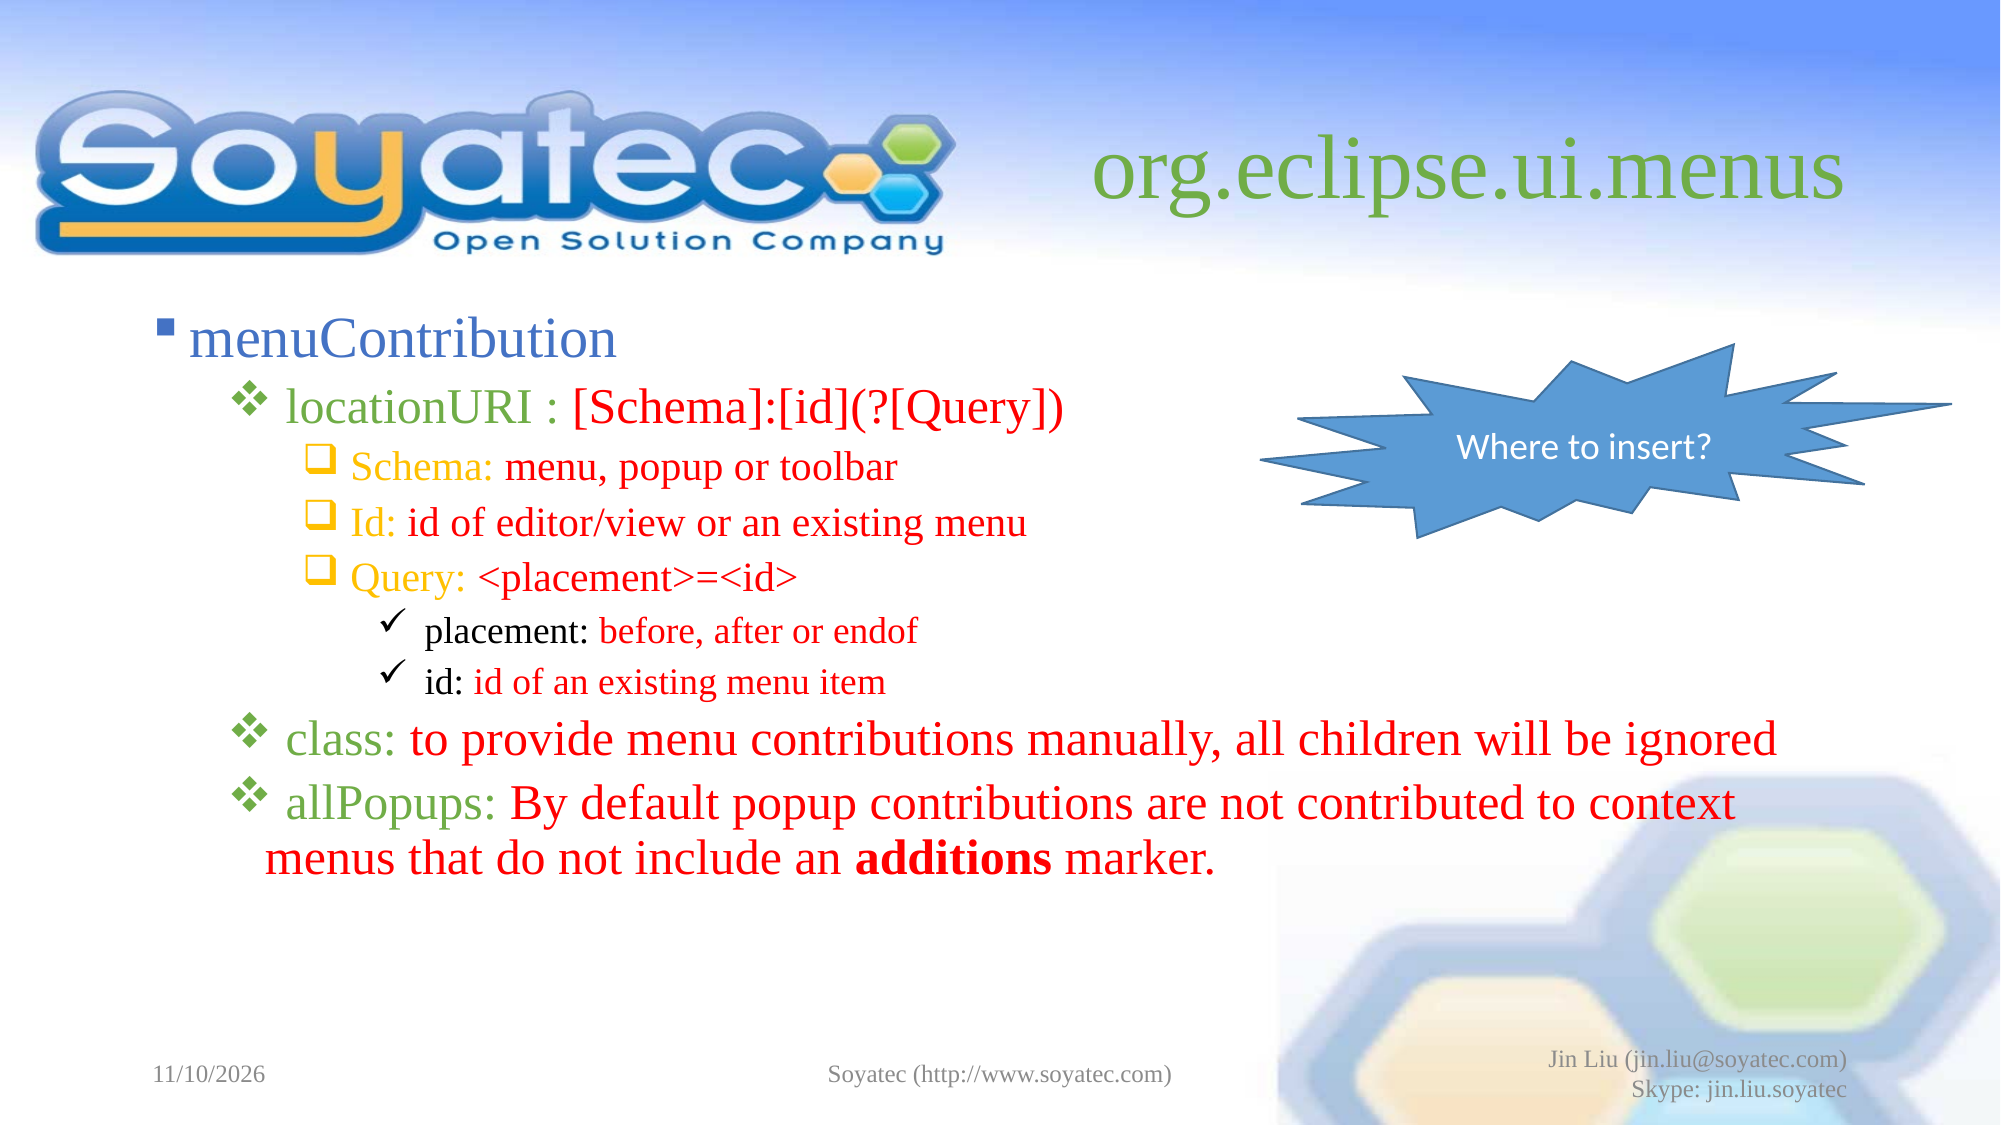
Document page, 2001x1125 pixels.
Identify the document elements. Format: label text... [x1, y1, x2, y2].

title org.eclipse.ui.menus [968, 59, 1863, 278]
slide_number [137, 1042, 588, 1103]
picture [0, 0, 2001, 1125]
list menuContribution locationURI : [Schema]:[id](?[Query]) Schema: menu, popup or toolbar Id: id of editor/view or an existing menu Query: <placement>=<id> placement: before, after or endof id: id of an existing menu item class: to provide menu contributions manually, all children will be ignored allPopups: By default popup contributions are not contributed to context menus that do not include an additions marker. [137, 299, 1863, 1014]
slide_number Jin Liu (jin.liu@soyatec.com) Skype: jin.liu.soyatec [1412, 1042, 1863, 1103]
text_box Where to insert? [1259, 342, 1953, 540]
footer Soyatec (http://www.soyatec.com) [662, 1042, 1338, 1103]
